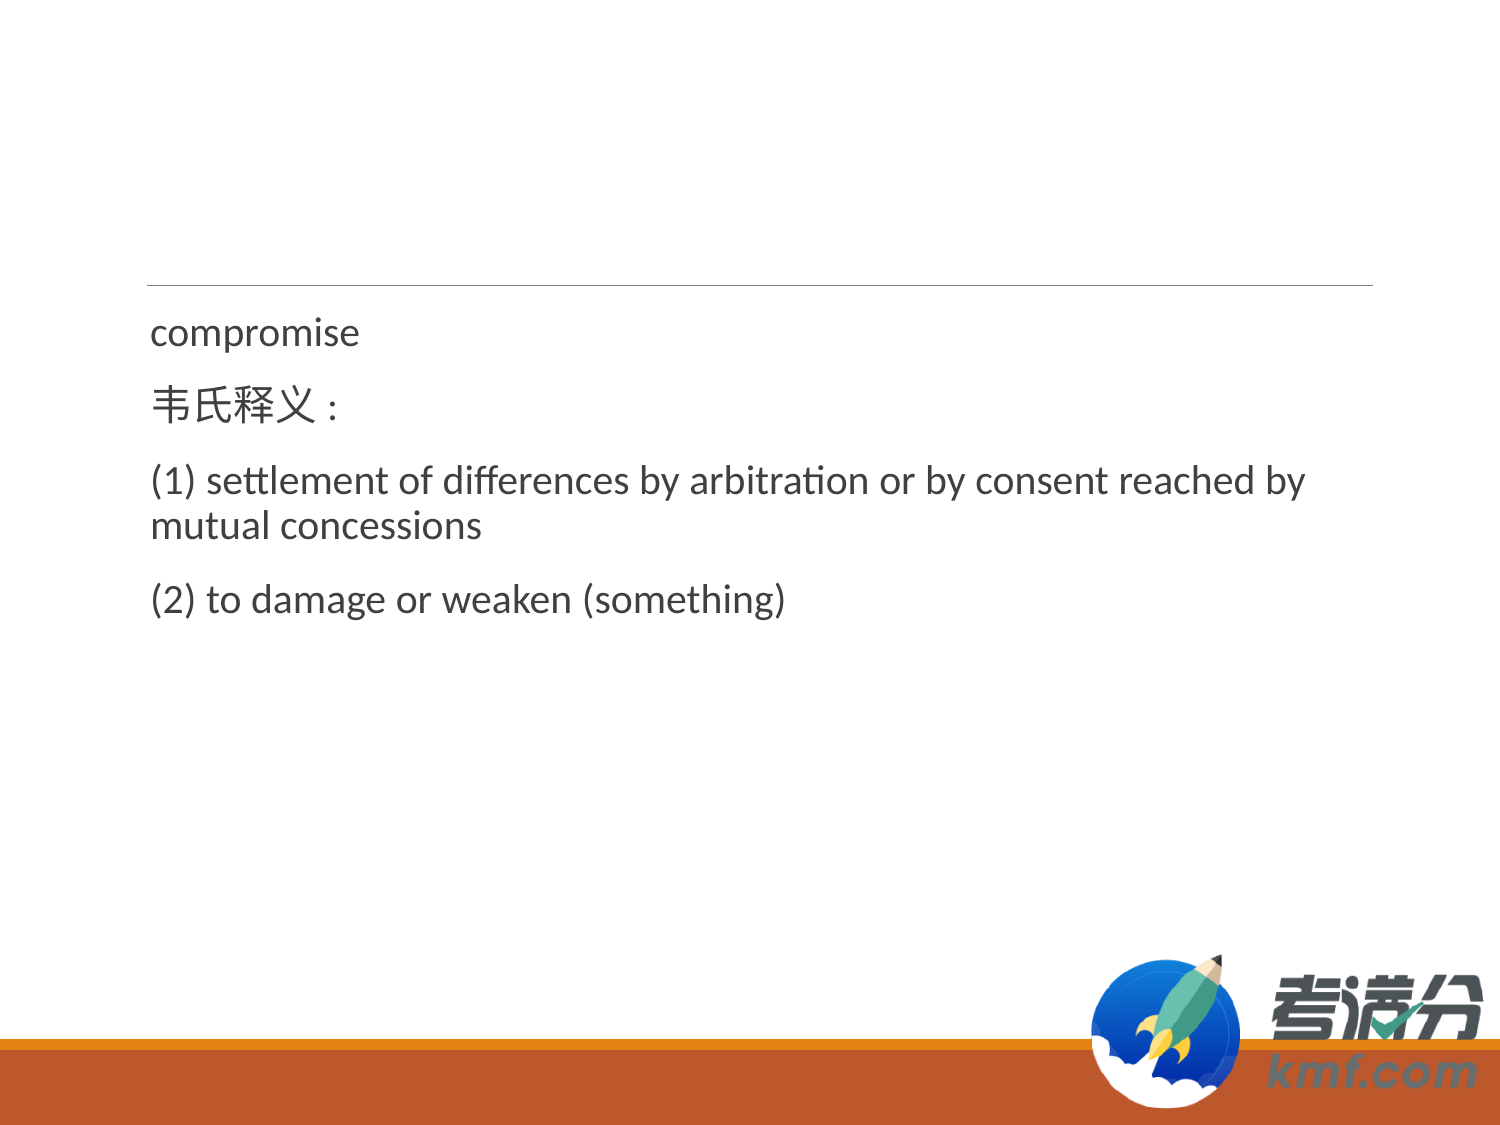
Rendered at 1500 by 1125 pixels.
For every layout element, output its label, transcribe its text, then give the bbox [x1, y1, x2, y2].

picture [1074, 938, 1500, 1125]
list compromise 韦氏释义: (1) settlement of differences by arbitration or by consent reached by mutual concessions (2) to damage or weaken (something) [135, 302, 1373, 963]
